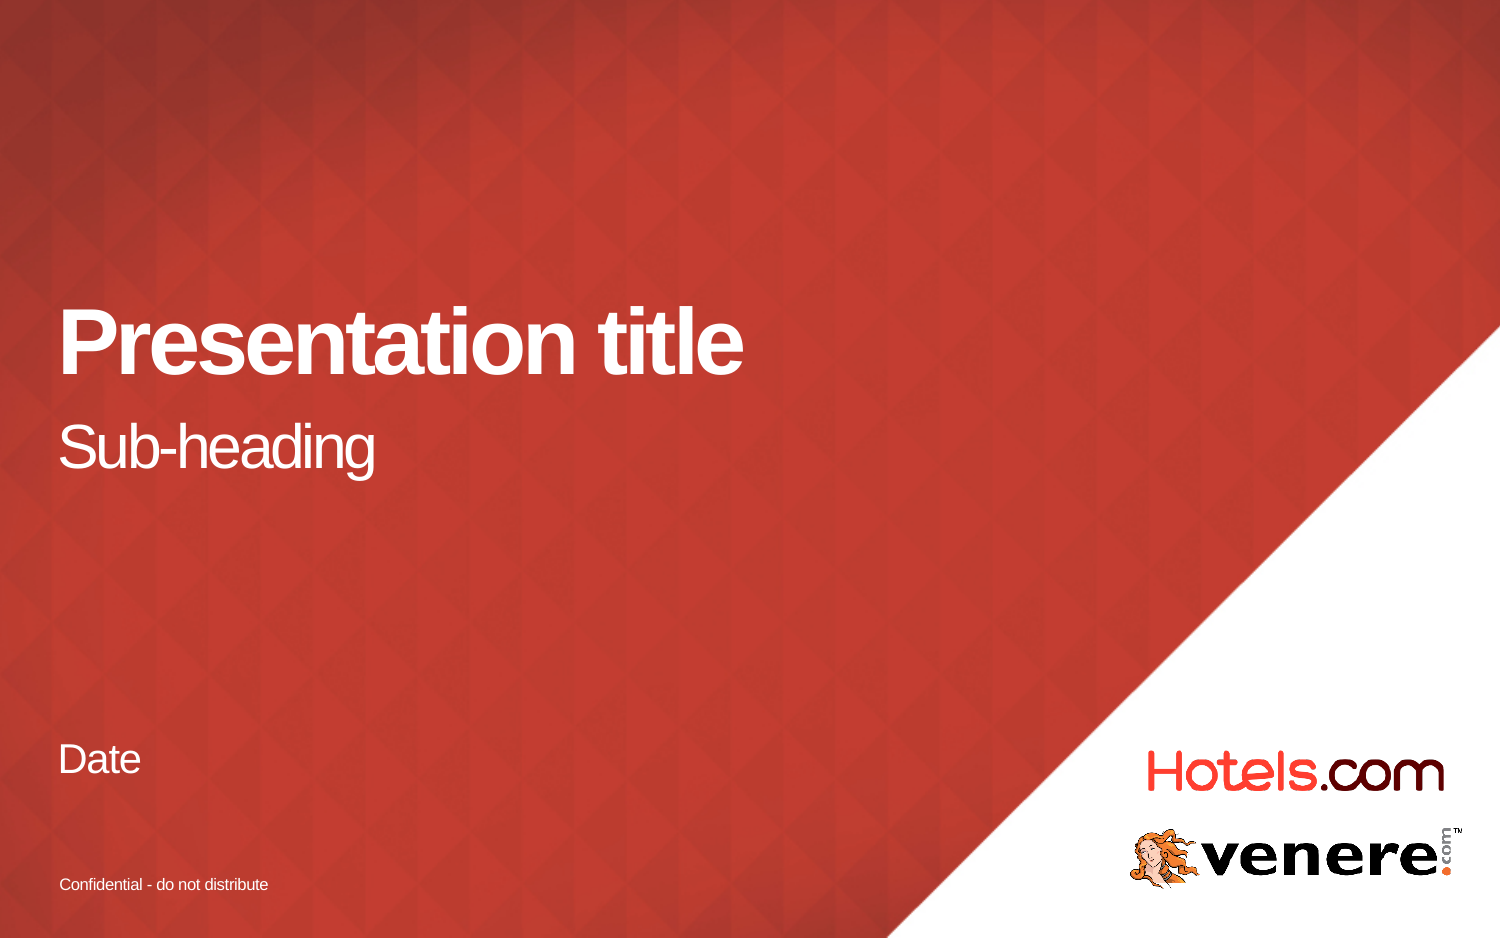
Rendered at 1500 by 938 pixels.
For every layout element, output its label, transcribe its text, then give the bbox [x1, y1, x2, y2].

title Presentation title [42, 74, 1285, 401]
subtitle Sub-heading [42, 410, 1168, 637]
list Date [42, 738, 454, 796]
picture [0, 0, 1500, 938]
